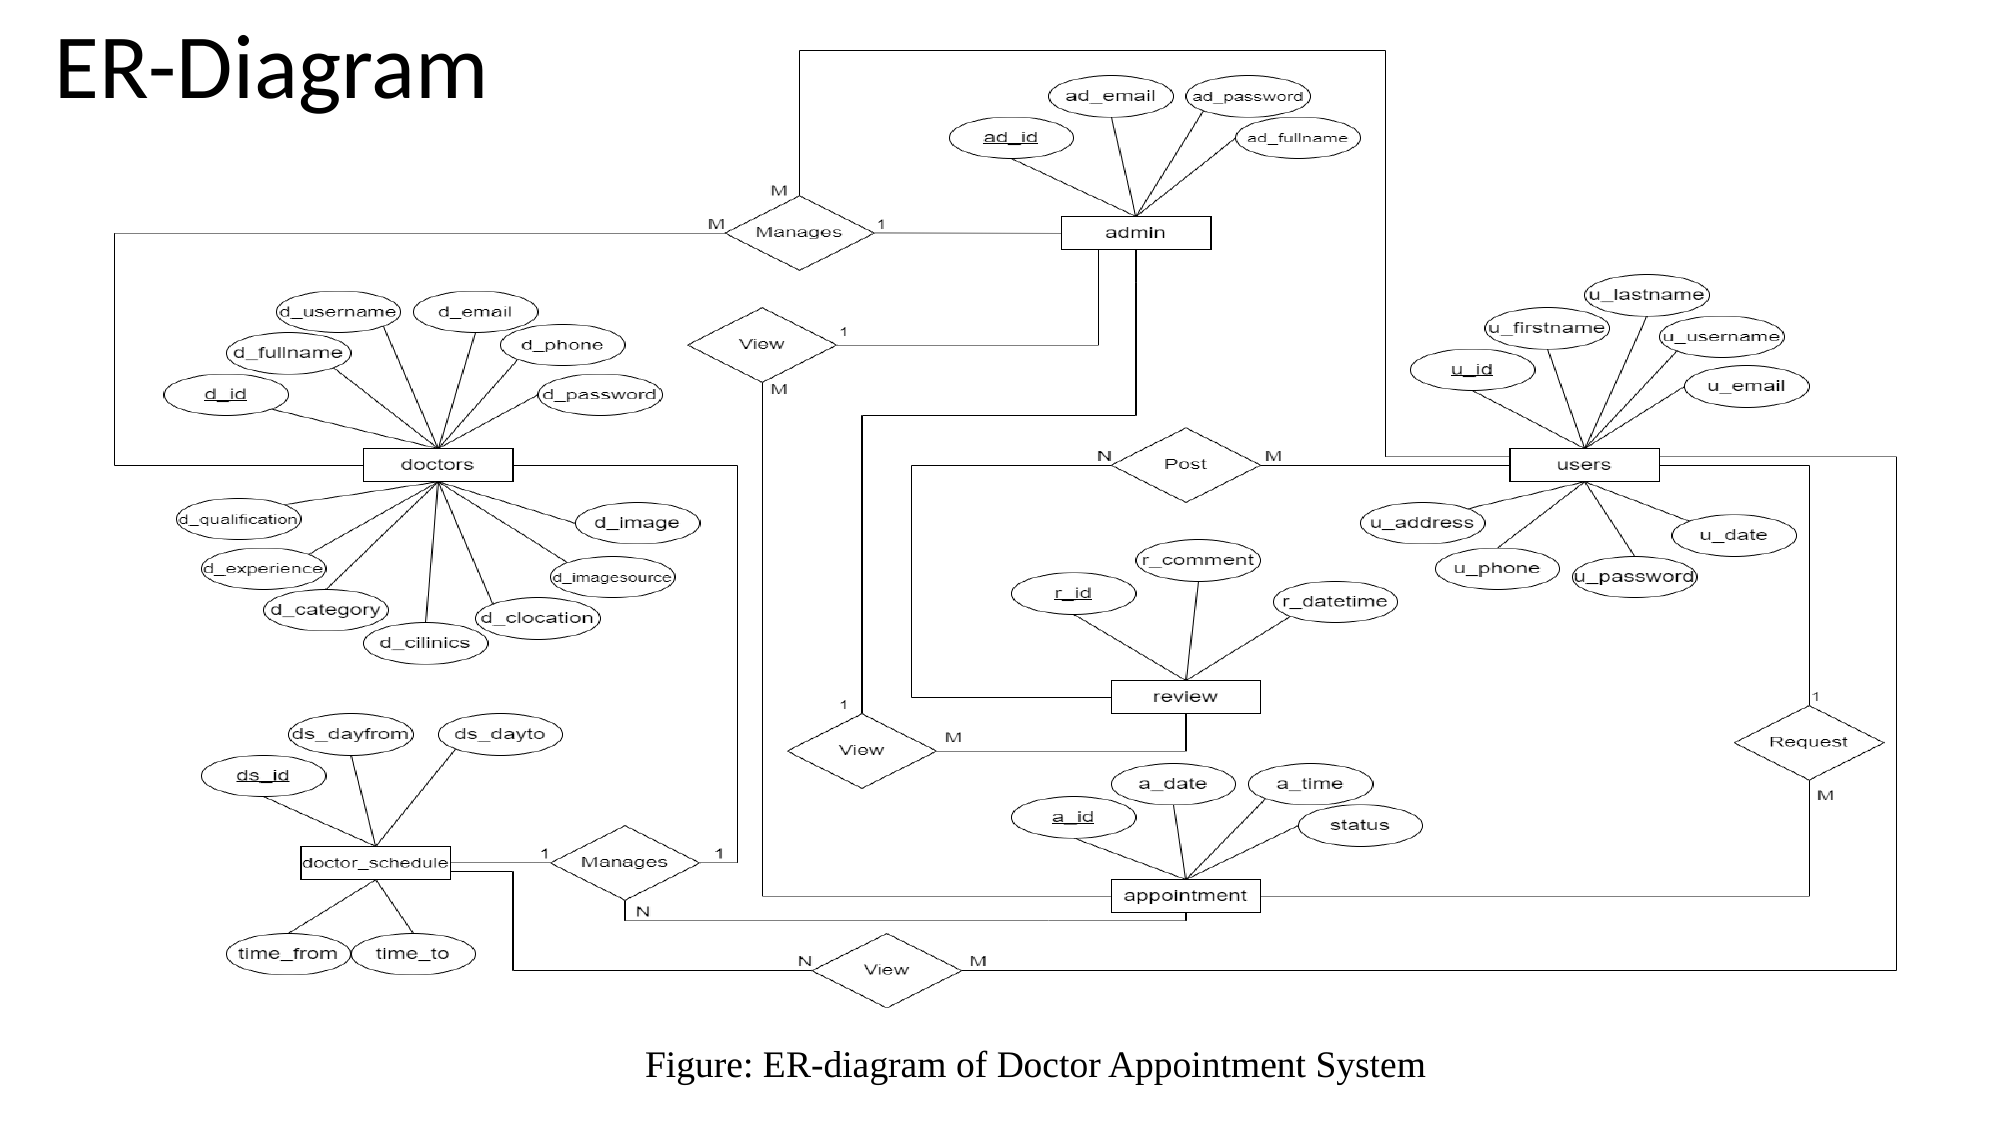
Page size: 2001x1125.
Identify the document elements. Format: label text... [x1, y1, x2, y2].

text_box ER-Diagram [39, 0, 753, 125]
picture [114, 50, 1900, 1008]
text_box Figure: ER-diagram of Doctor Appointment System [535, 1032, 1537, 1093]
